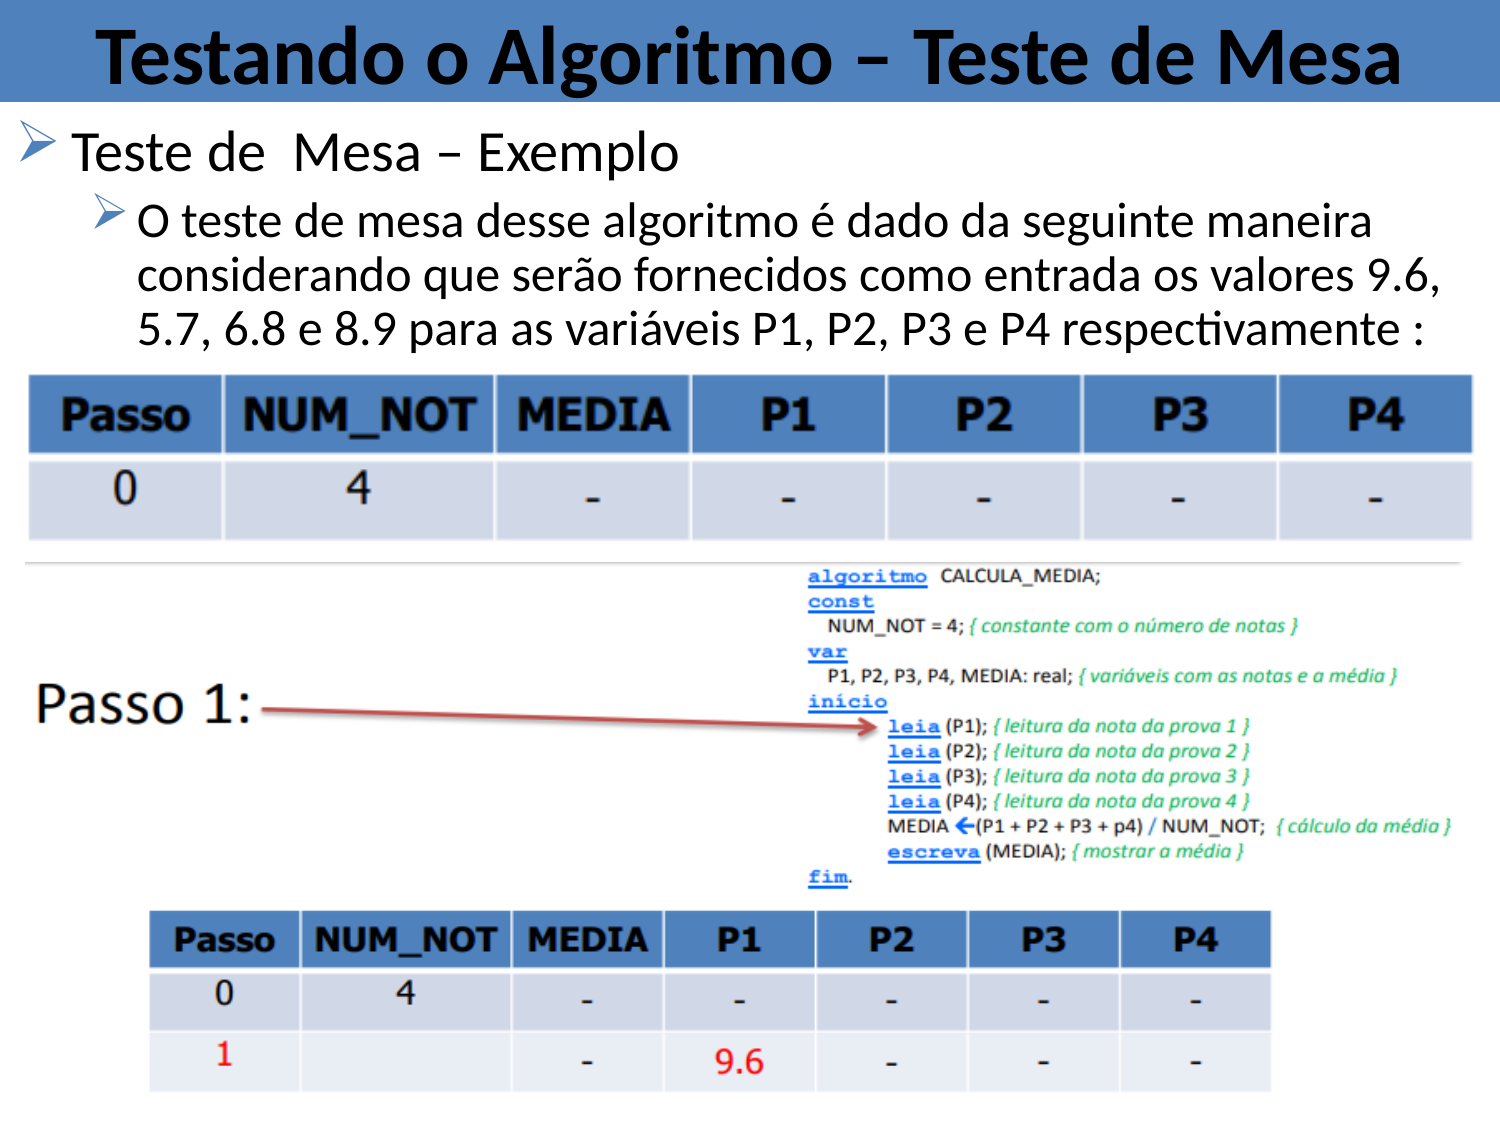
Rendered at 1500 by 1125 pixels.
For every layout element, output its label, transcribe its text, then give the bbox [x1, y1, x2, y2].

picture [25, 369, 1485, 553]
title Testando o Algoritmo – Teste de Mesa [0, 0, 1500, 102]
picture [25, 562, 1472, 1102]
list Teste de Mesa – Exemplo O teste de mesa desse algoritmo é dado da seguinte maneira considerando que serão fornecidos como entrada os valores 9.6, 5.7, 6.8 e 8.9 para as variáveis P1, P2, P3 e P4 respectivamente : [0, 113, 1500, 374]
